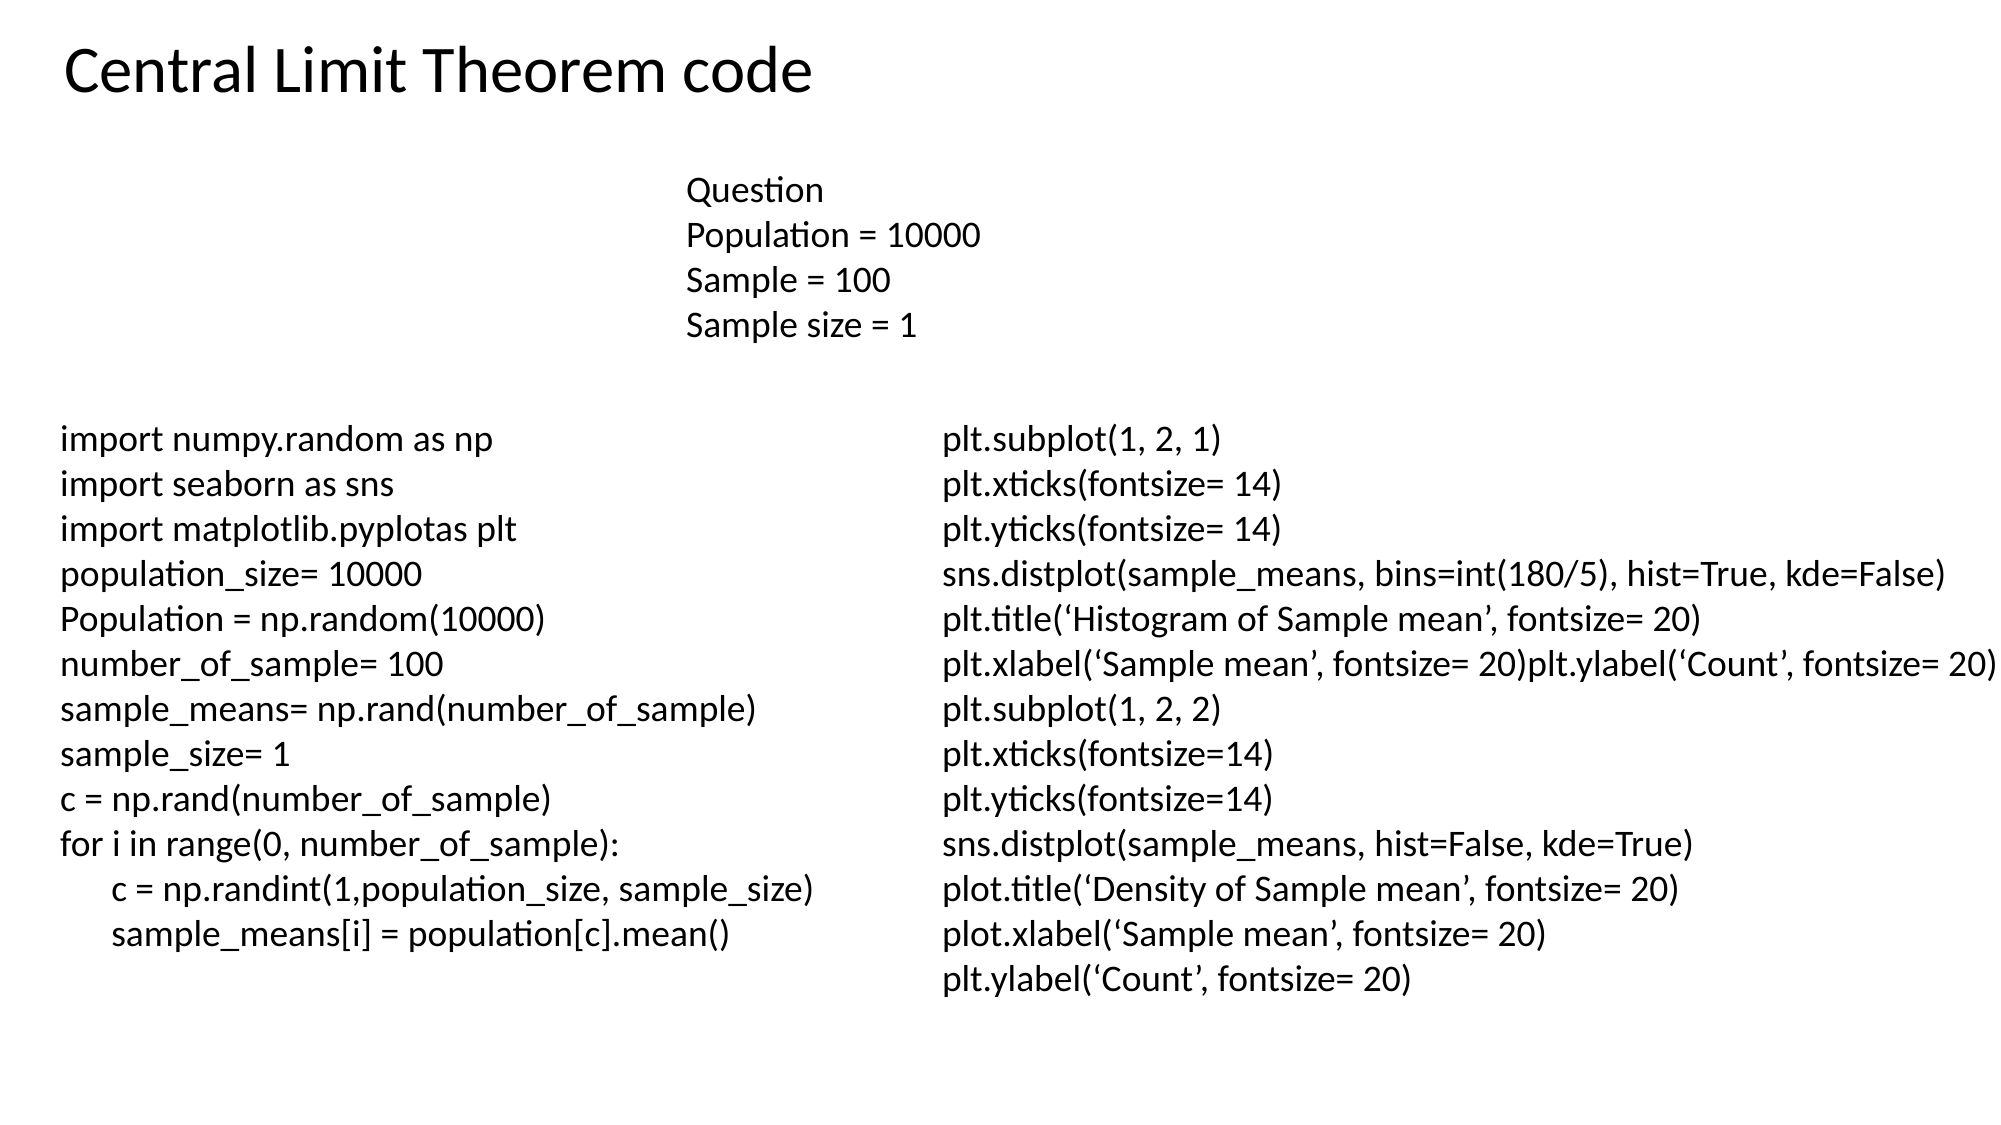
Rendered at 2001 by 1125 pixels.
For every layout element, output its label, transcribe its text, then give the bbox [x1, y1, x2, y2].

text_box Question Population = 10000 Sample = 100 Sample size = 1 [671, 157, 996, 353]
text_box plt.subplot(1, 2, 1) plt.xticks(fontsize= 14) plt.yticks(fontsize= 14) sns.distplot(sample_means, bins=int(180/5), hist=True, kde=False) plt.title(‘Histogram of Sample mean’, fontsize= 20) plt.xlabel(‘Sample mean’, fontsize= 20)plt.ylabel(‘Count’, fontsize= 20) plt.subplot(1, 2, 2) plt.xticks(fontsize=14) plt.yticks(fontsize=14) sns.distplot(sample_means, hist=False, kde=True) plot.title(‘Density of Sample mean’, fontsize= 20) plot.xlabel(‘Sample mean’, fontsize= 20) plt.ylabel(‘Count’, fontsize= 20) [927, 407, 2000, 1007]
text_box Central Limit Theorem code [49, 18, 830, 114]
text_box import numpy.random as np import seaborn as sns import matplotlib.pyplotas plt population_size= 10000 Population = np.random(10000) number_of_sample= 100 sample_means= np.rand(number_of_sample) sample_size= 1 c = np.rand(number_of_sample) for i in range(0, number_of_sample): c = np.randint(1,population_size, sample_size) sample_means[i] = population[c].mean() [45, 407, 834, 962]
